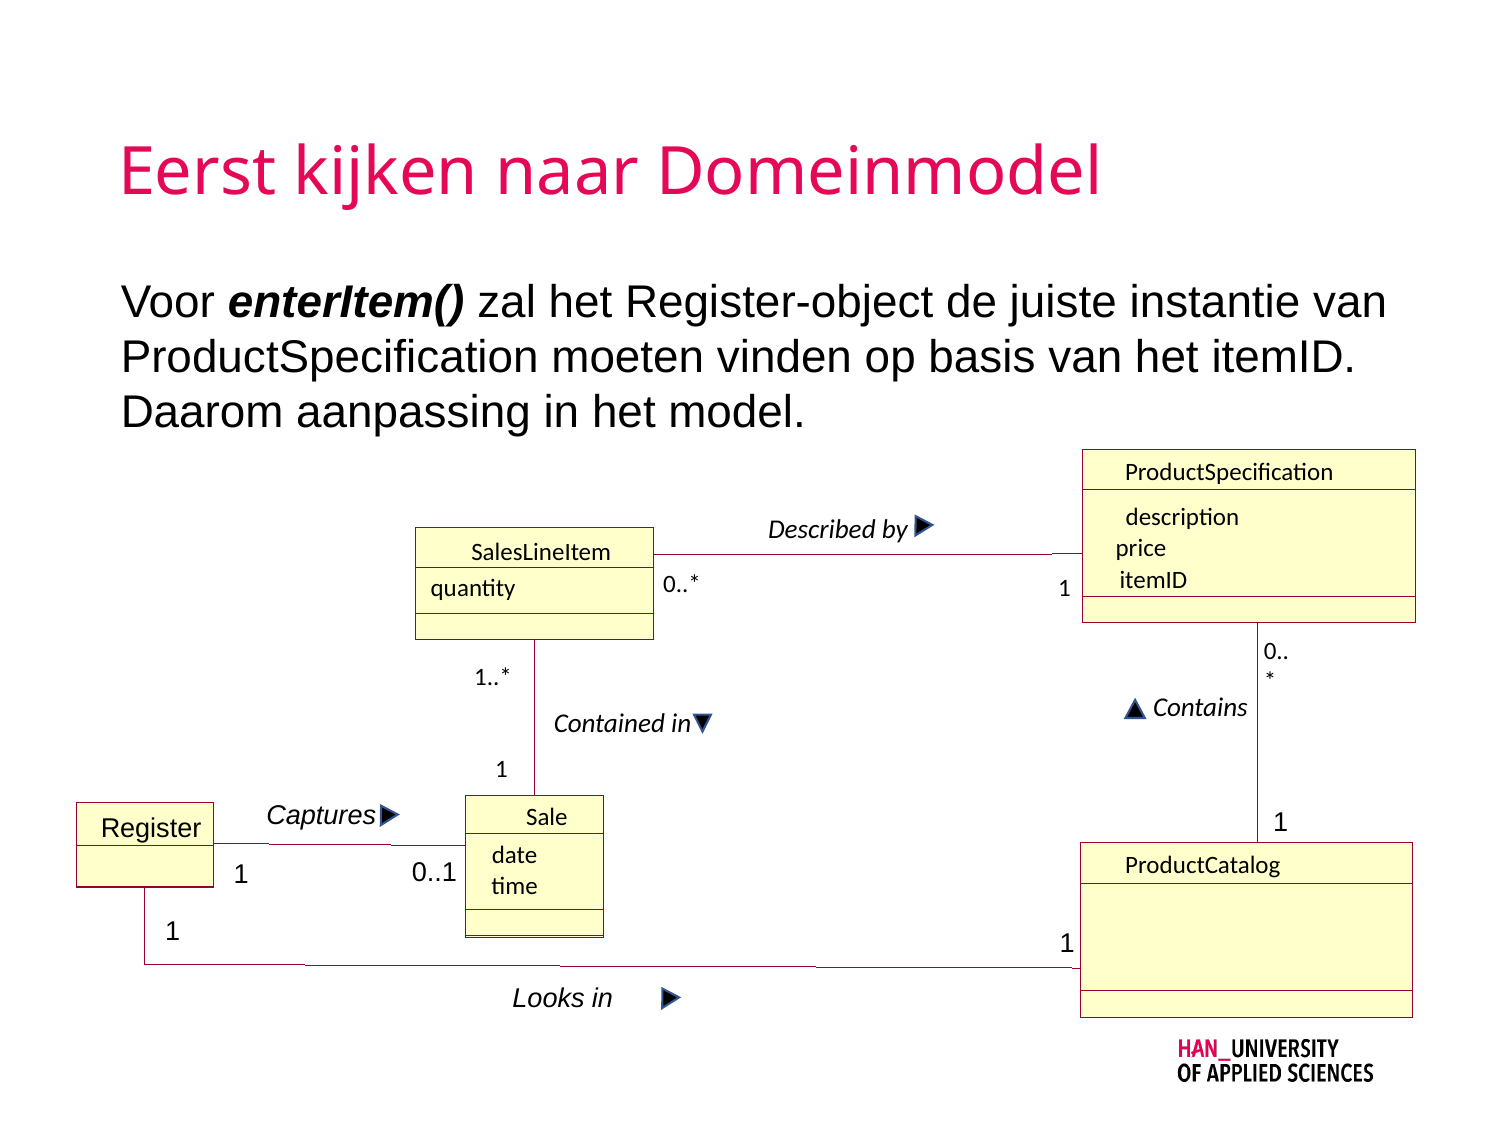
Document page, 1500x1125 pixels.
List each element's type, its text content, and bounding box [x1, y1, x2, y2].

text_box [76, 845, 214, 888]
text_box Register [100, 810, 202, 843]
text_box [287, 433, 1416, 1125]
text_box 1 [233, 856, 249, 889]
text_box [76, 802, 214, 845]
text_box 1 [165, 913, 181, 947]
text_box Captures [266, 797, 287, 831]
text_box Voor enterItem() zal het Register-object de juiste instantie van ProductSpecification moeten vinden op basis van het itemID. Daarom aanpassing in het model. [106, 264, 1422, 445]
title Eerst kijken naar Domeinmodel [103, 59, 1397, 217]
